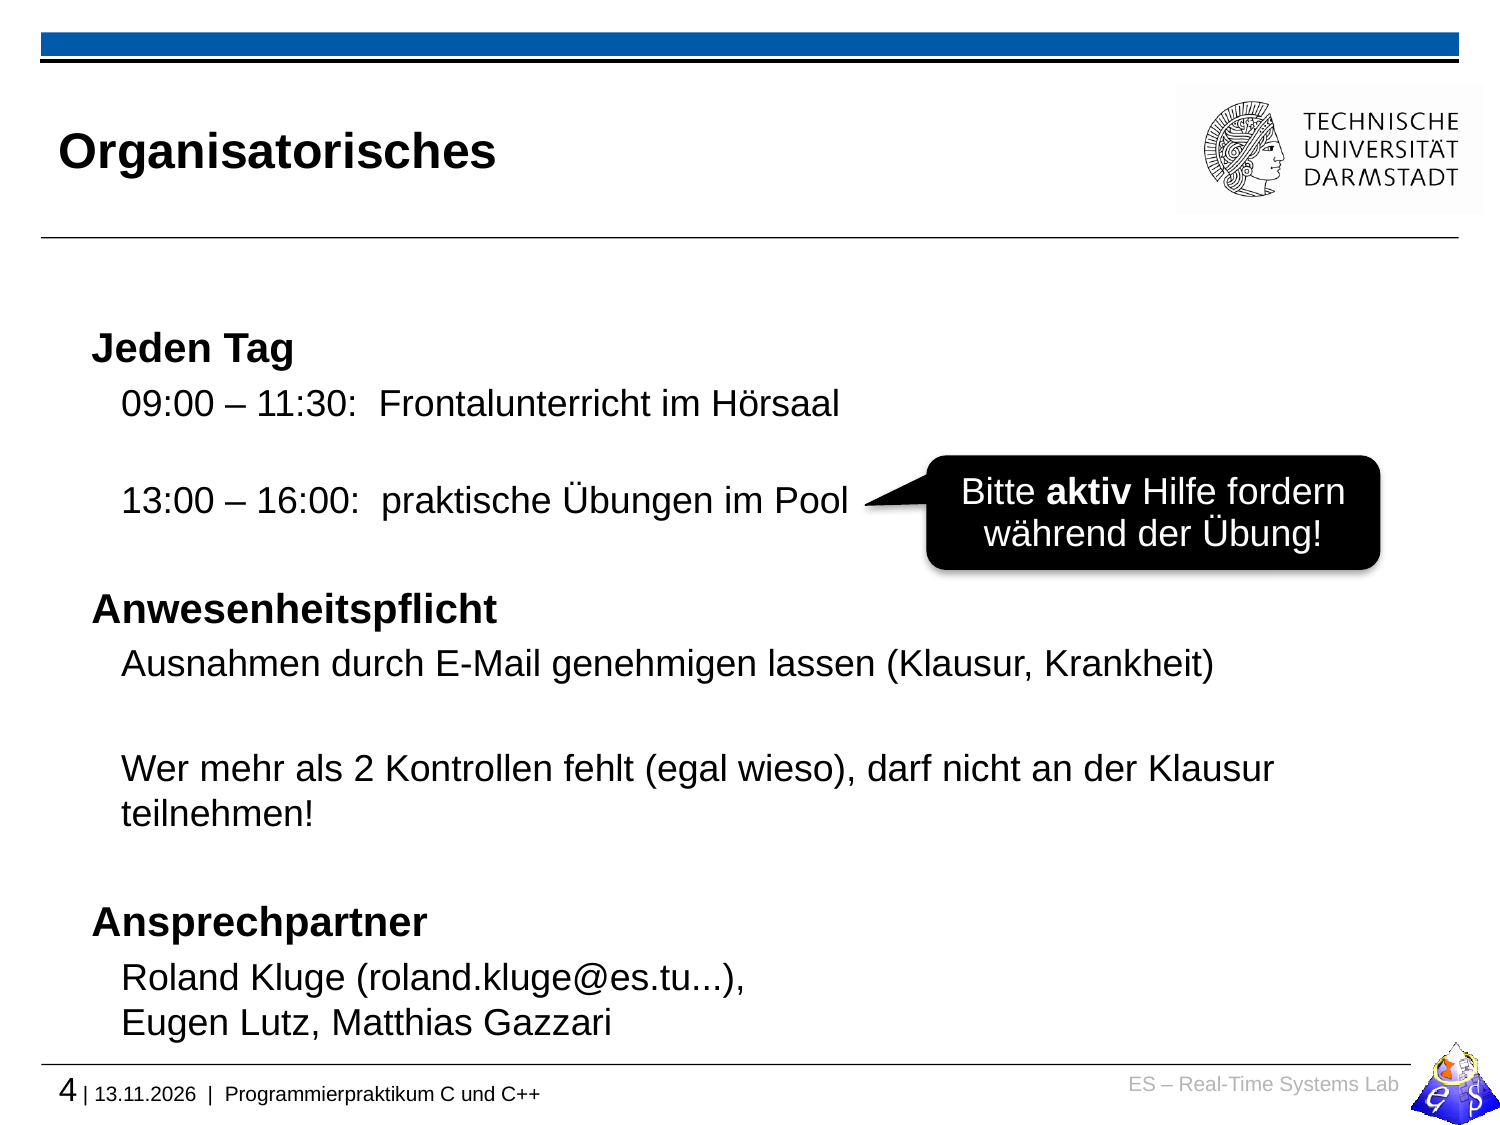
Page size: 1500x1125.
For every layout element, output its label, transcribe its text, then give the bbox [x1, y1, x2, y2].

text_box Bitte aktiv Hilfe fordern während der Übung! [864, 455, 1381, 570]
title Organisatorisches [58, 80, 1187, 218]
list Jeden Tag 09:00 – 11:30: Frontalunterricht im Hörsaal 13:00 – 16:00: praktische Übungen im Pool Anwesenheitspflicht Ausnahmen durch E-Mail genehmigen lassen (Klausur, Krankheit) Wer mehr als 2 Kontrollen fehlt (egal wieso), darf nicht an der Klausur teilnehmen! Ansprechpartner Roland Kluge (roland.kluge@es.tu...), Eugen Lutz, Matthias Gazzari [76, 255, 1329, 1071]
picture [1411, 1041, 1500, 1125]
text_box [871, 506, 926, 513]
picture [1187, 84, 1483, 214]
